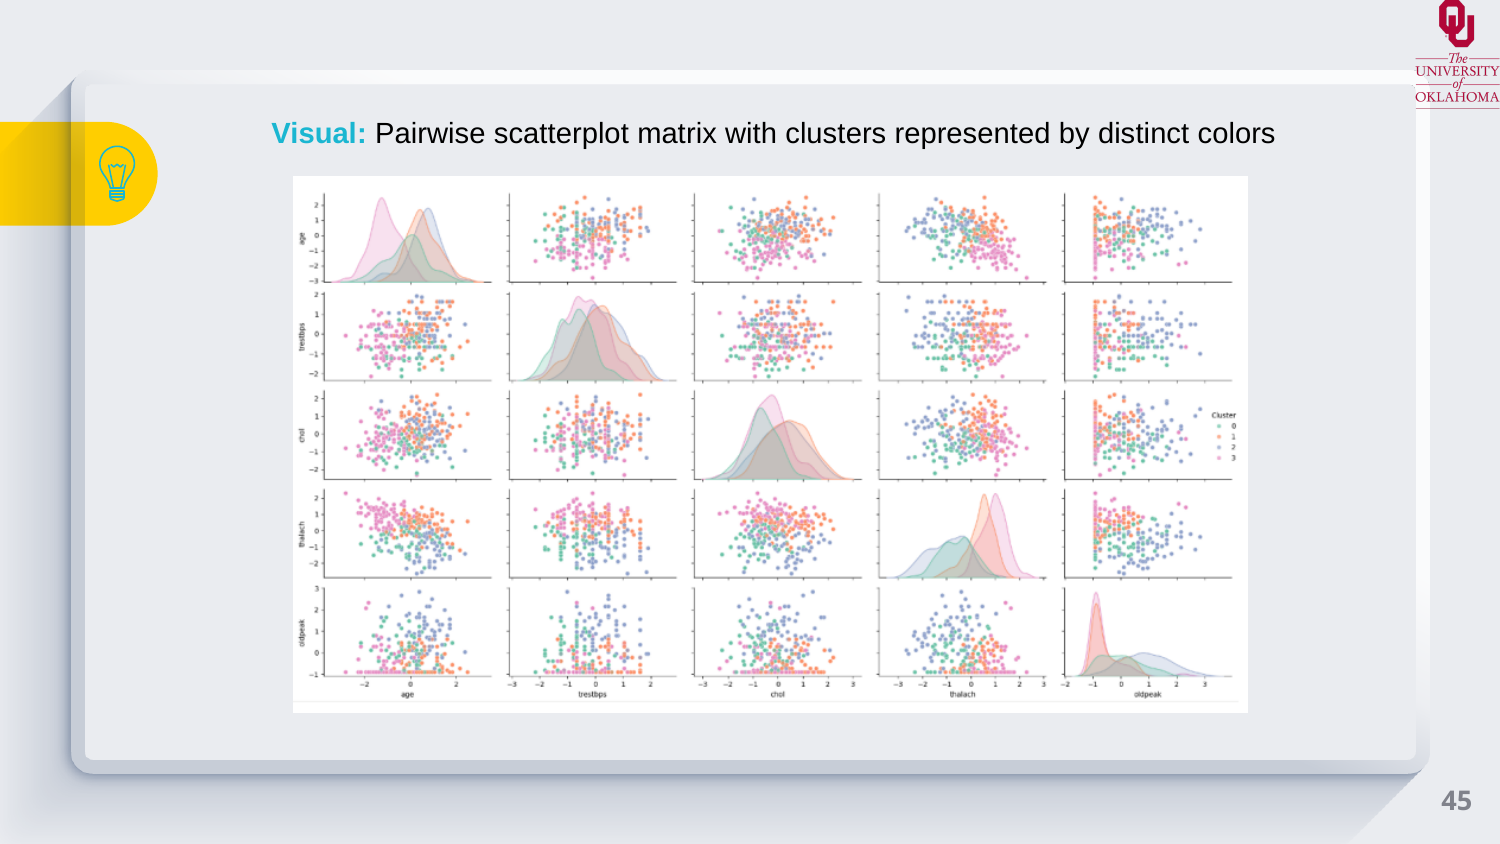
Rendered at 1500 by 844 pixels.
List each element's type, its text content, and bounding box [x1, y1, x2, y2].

slide_number 45 [1414, 759, 1500, 844]
text_box Visual: Pairwise scatterplot matrix with clusters represented by distinct colors [256, 106, 1474, 157]
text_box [99, 146, 135, 202]
picture [0, 0, 1500, 844]
